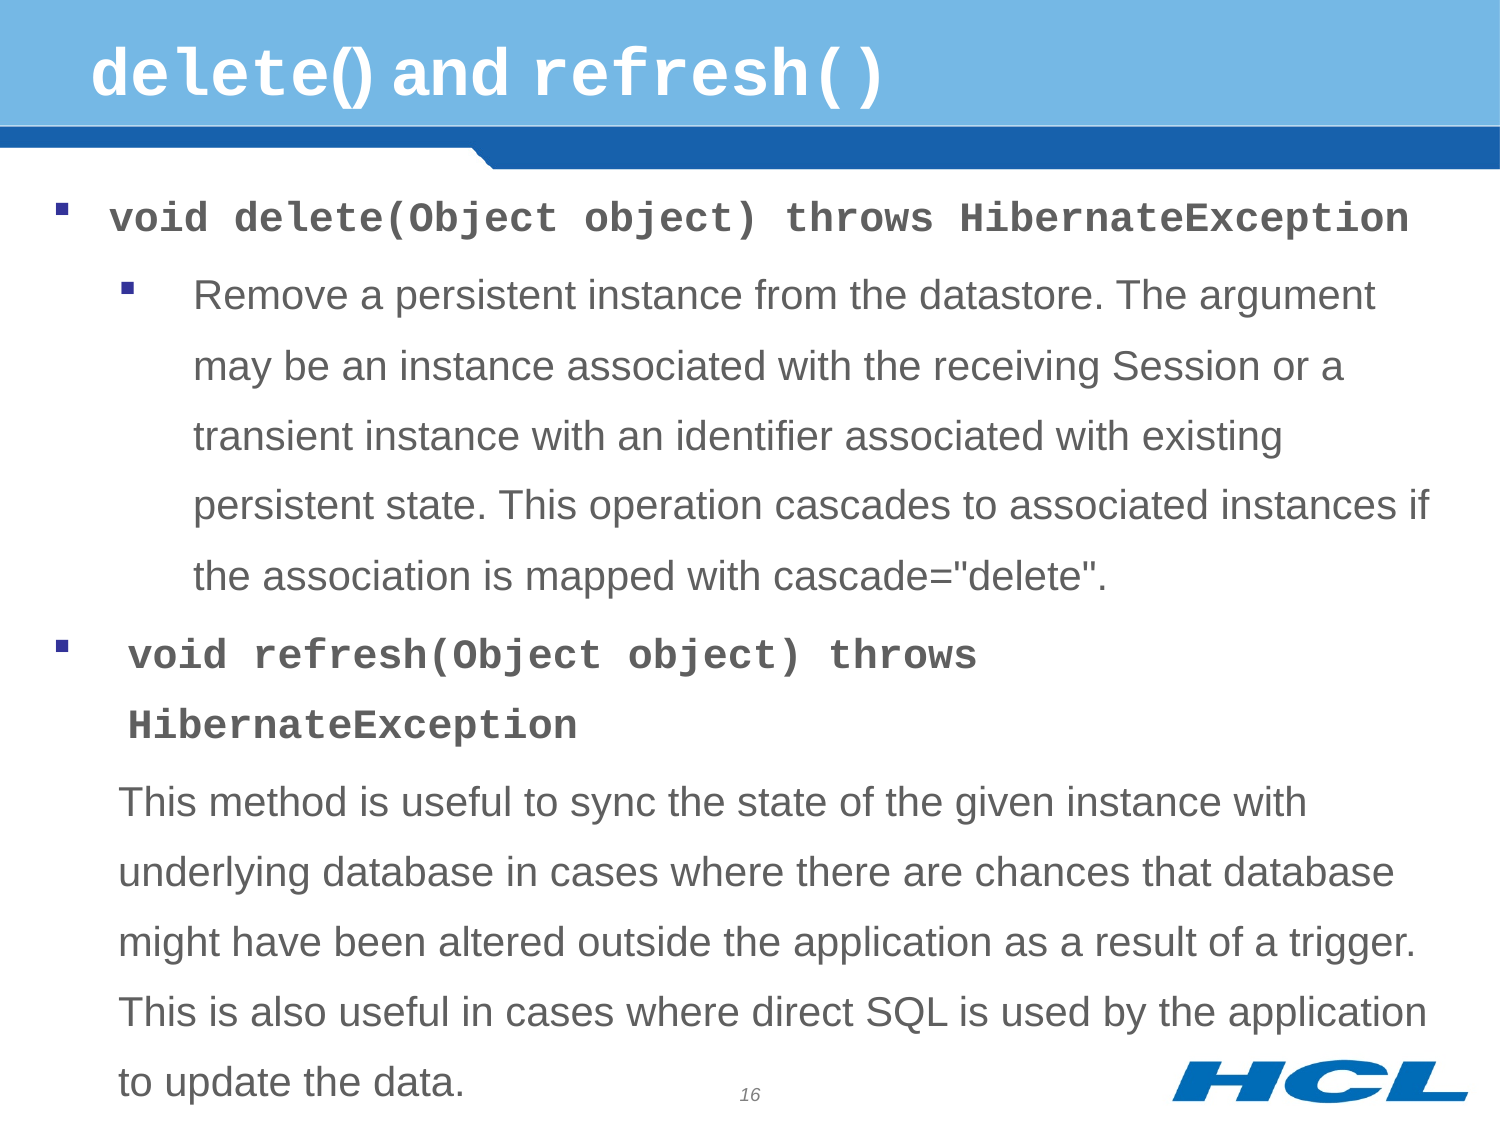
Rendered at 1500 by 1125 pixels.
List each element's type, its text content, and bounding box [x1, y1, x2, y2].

list void delete(Object object) throws HibernateException Remove a persistent instance from the datastore. The argument may be an instance associated with the receiving Session or a transient instance with an identifier associated with existing persistent state. This operation cascades to associated instances if the association is mapped with cascade="delete". void refresh(Object object) throws HibernateException This method is useful to sync the state of the given instance with underlying database in cases where there are chances that database might have been altered outside the application as a result of a trigger. This is also useful in cases where direct SQL is used by the application to update the data. [37, 162, 1463, 1101]
picture [0, 0, 1500, 188]
picture [1140, 1050, 1500, 1109]
title delete() and refresh() [74, 0, 1426, 138]
slide_number 16 [574, 1074, 926, 1115]
